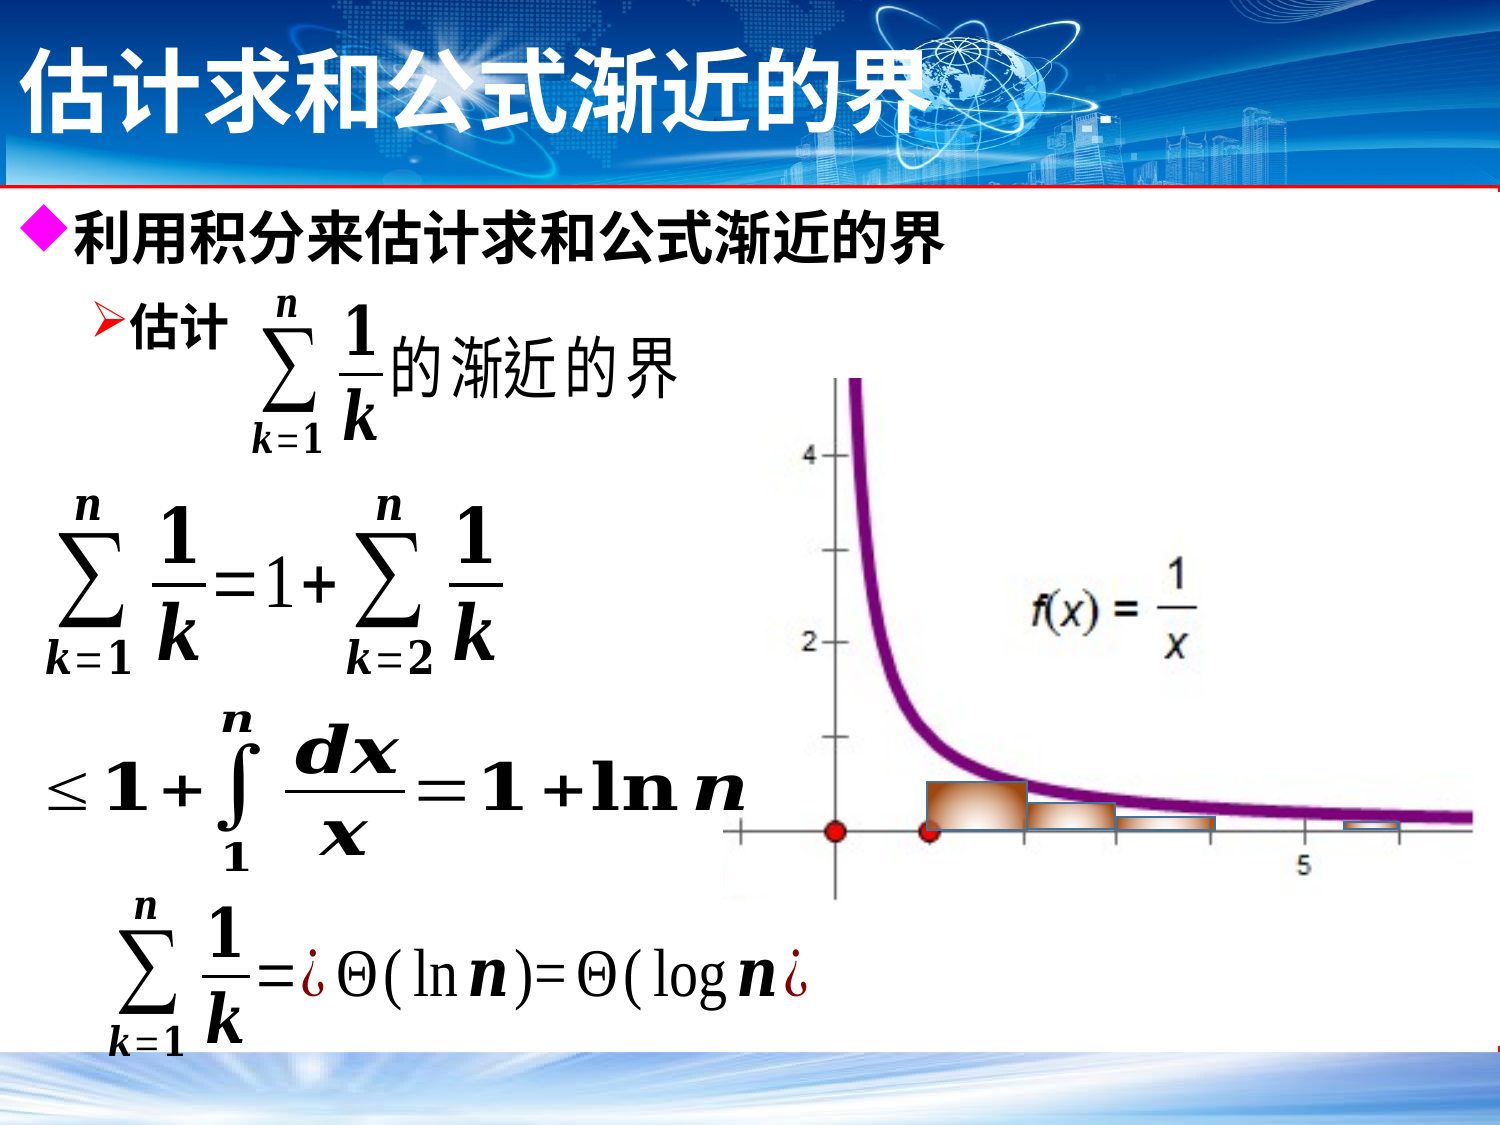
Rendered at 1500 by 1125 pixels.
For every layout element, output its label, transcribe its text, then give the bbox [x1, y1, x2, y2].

title 估计求和公式渐近的界 [3, 2, 1500, 189]
picture [723, 378, 1481, 903]
list 利用积分来估计求和公式渐近的界 估计 [0, 188, 1498, 1053]
picture [0, 1052, 1500, 1125]
picture [0, 0, 1500, 185]
